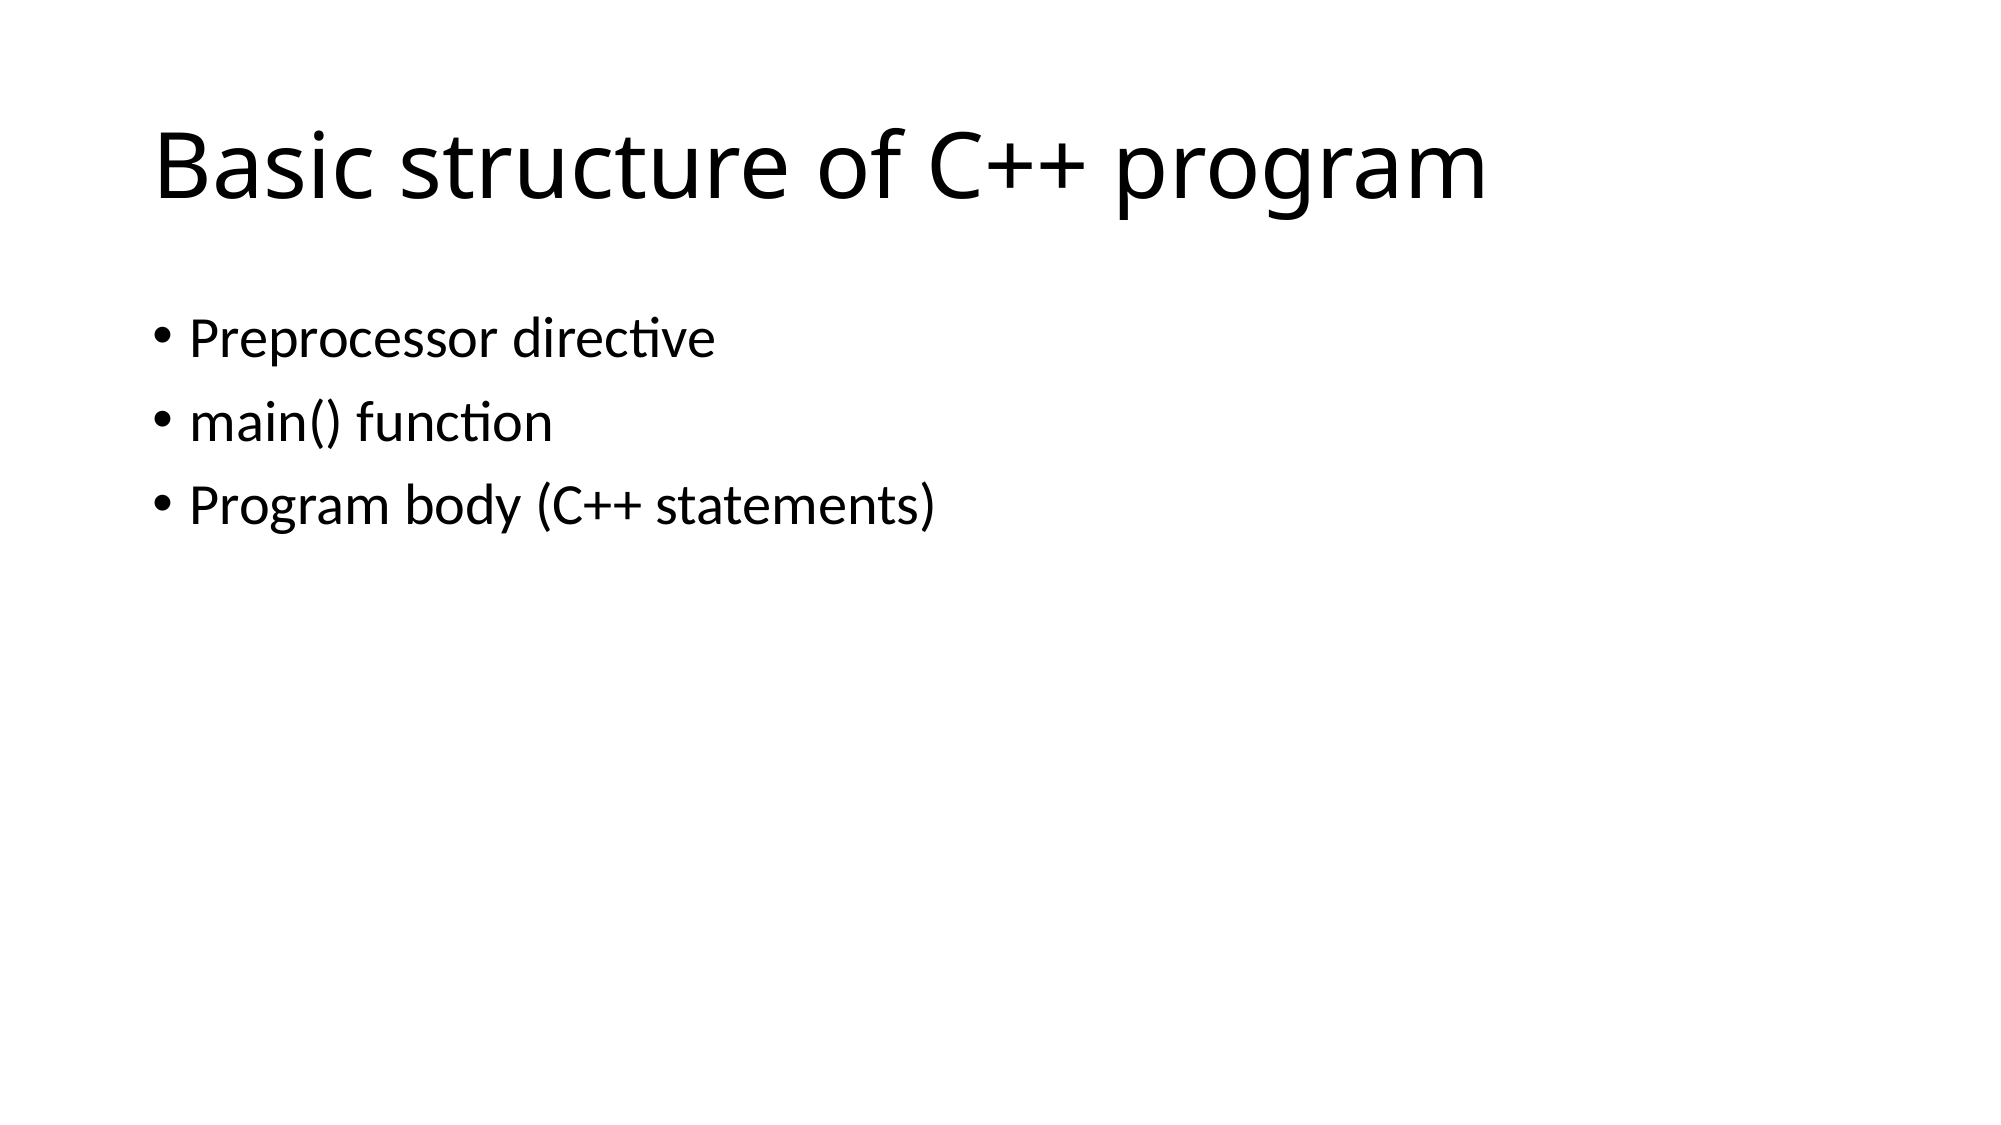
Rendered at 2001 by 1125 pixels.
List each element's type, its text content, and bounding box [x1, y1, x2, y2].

title Basic structure of C++ program [137, 59, 1863, 278]
list Preprocessor directive main() function Program body (C++ statements) [137, 299, 1863, 1014]
